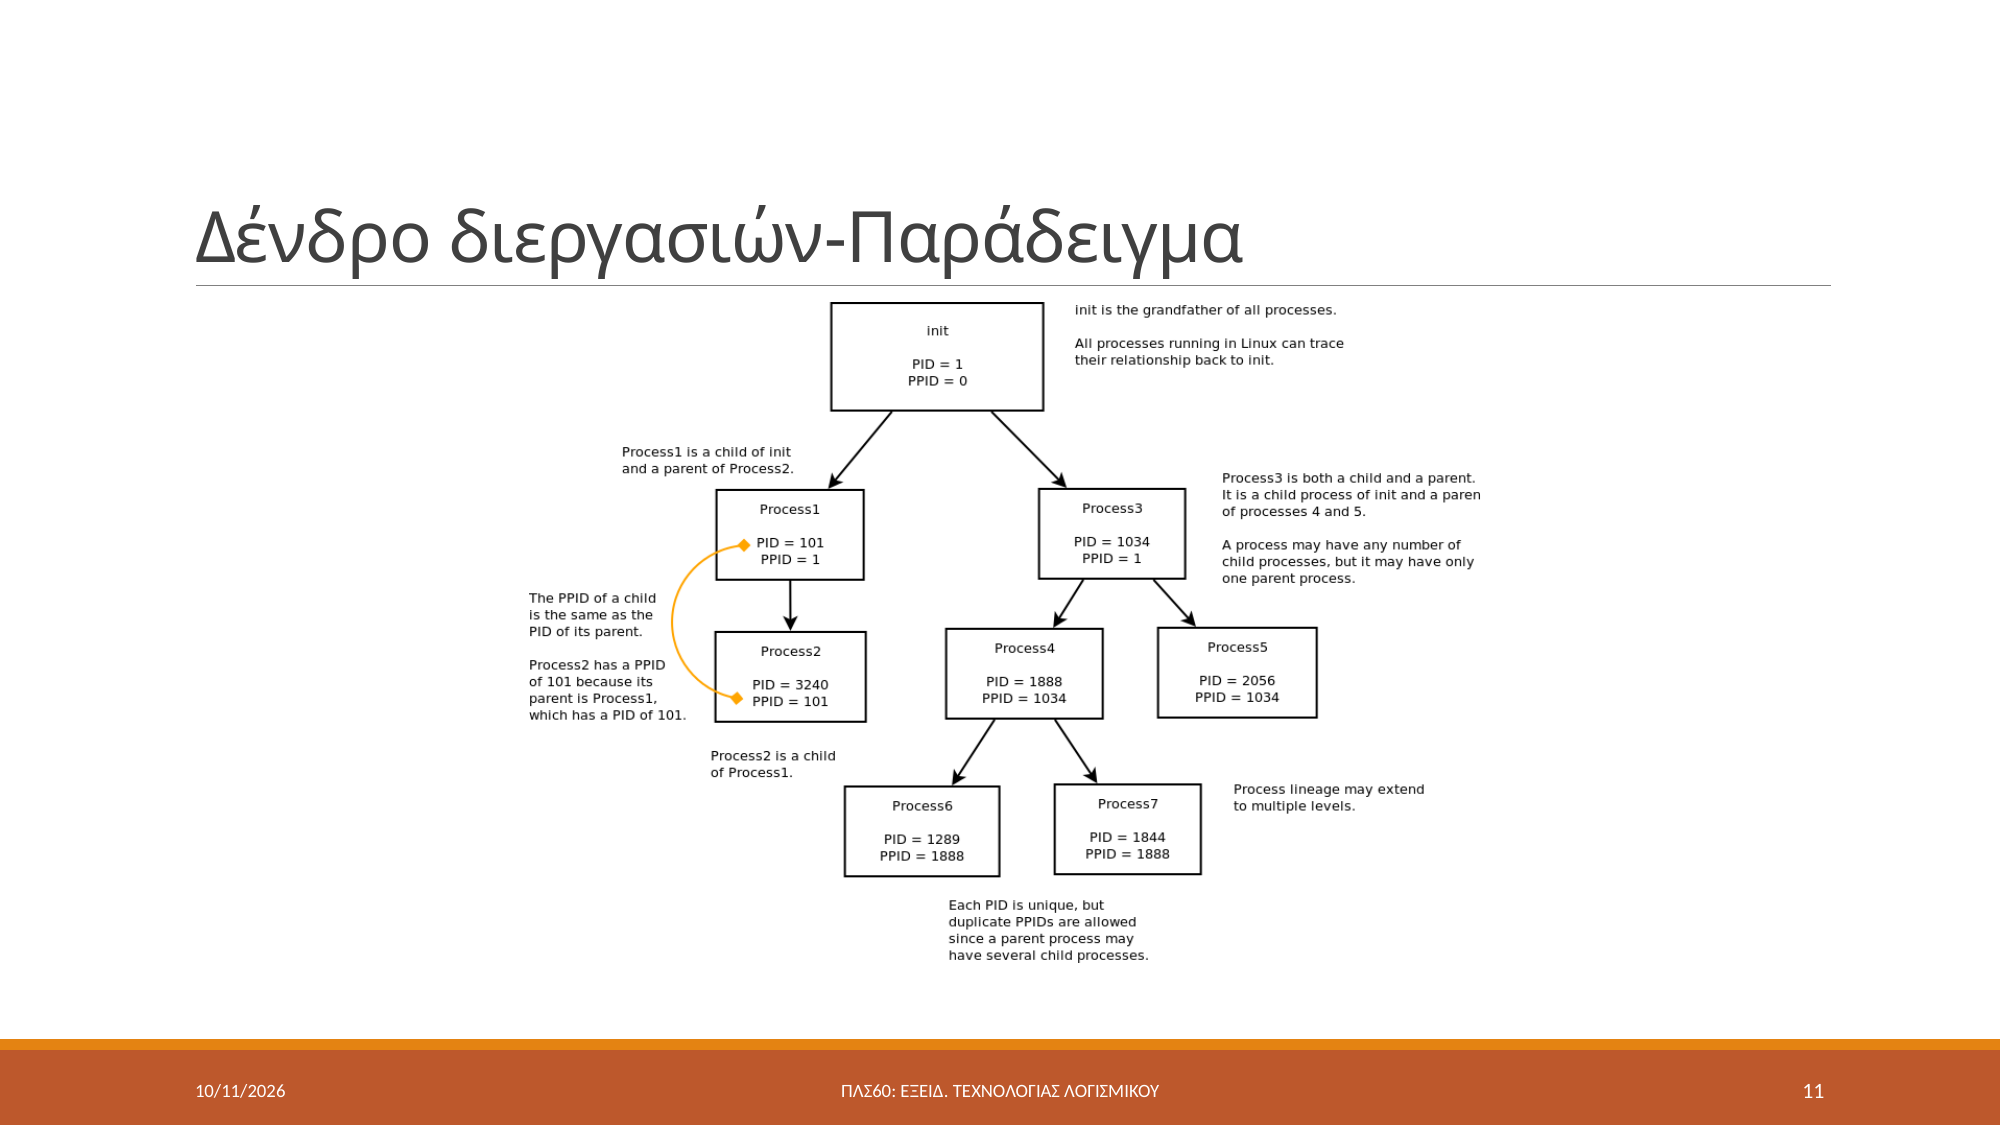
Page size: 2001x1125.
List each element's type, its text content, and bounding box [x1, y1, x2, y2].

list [529, 302, 1481, 964]
title Δένδρο διεργασιών-Παράδειγμα [180, 47, 1830, 285]
slide_number 11 [1624, 1059, 1840, 1120]
footer ΠΛΣ60: Εξειδ. Τεχνολογίας Λογισμικού [604, 1059, 1396, 1120]
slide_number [180, 1059, 586, 1120]
